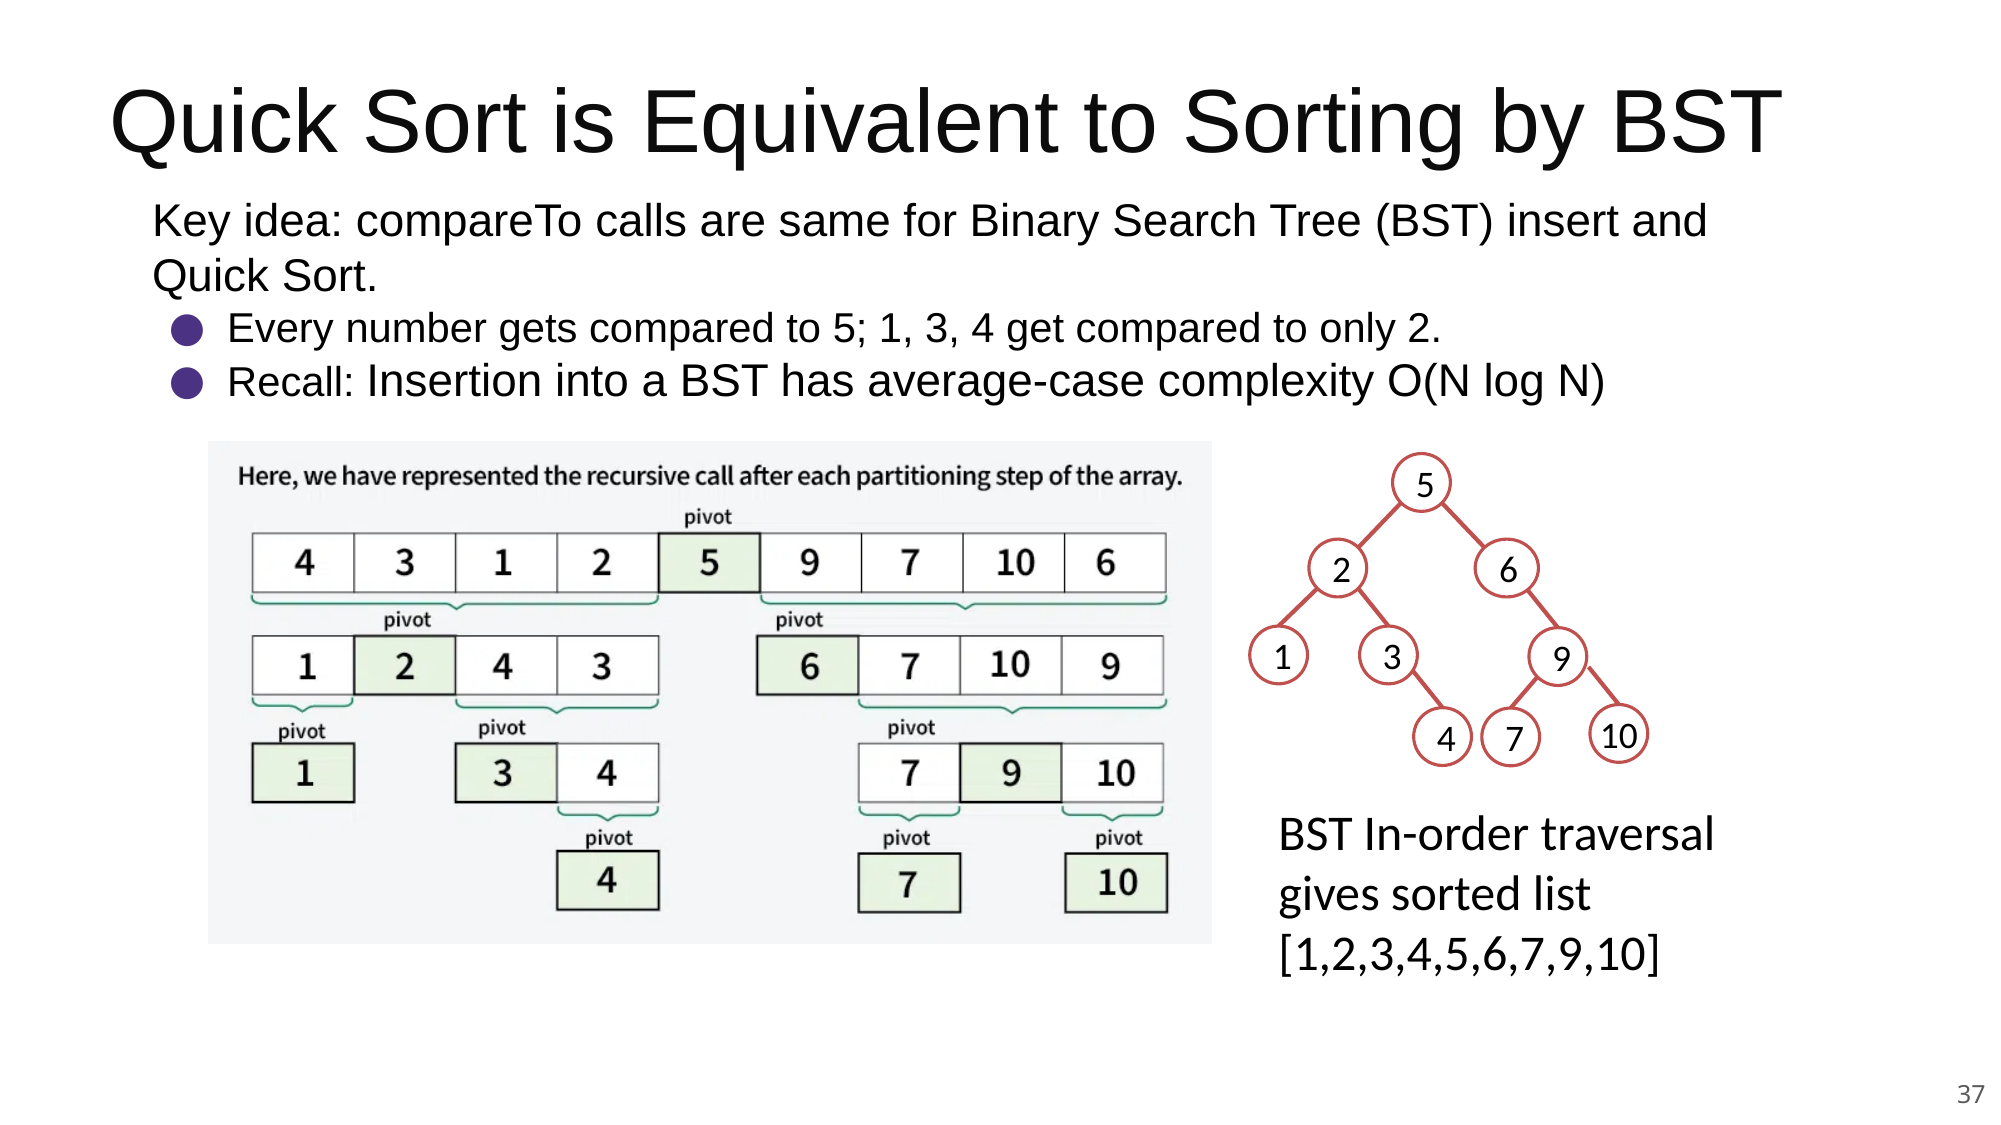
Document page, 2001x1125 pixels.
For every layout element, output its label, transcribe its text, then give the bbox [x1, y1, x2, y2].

text_box 3 [1359, 626, 1418, 684]
text_box 4 [1413, 707, 1472, 766]
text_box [1441, 502, 1485, 548]
text_box 1 [1249, 626, 1308, 684]
picture [208, 441, 1213, 944]
text_box 9 [1528, 627, 1587, 686]
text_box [1588, 666, 1619, 705]
text_box 6 [1475, 539, 1539, 597]
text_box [1411, 669, 1443, 708]
title Quick Sort is Equivalent to Sorting by BST [1677, 43, 1930, 210]
text_box [326, 43, 1677, 175]
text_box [1527, 589, 1558, 628]
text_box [1278, 588, 1318, 627]
text_box 5 [1392, 453, 1451, 512]
text_box 10 [1585, 703, 1653, 764]
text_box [1510, 676, 1538, 709]
title Quick Sort is Equivalent to Sorting by BST [94, 43, 326, 210]
text_box 2 [1308, 539, 1367, 597]
text_box 7 [1481, 708, 1540, 766]
text_box BST In-order traversal gives sorted list [1,2,3,4,5,6,7,9,10] [1263, 793, 1750, 989]
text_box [1357, 502, 1402, 548]
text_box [1357, 588, 1389, 627]
text_box [338, 421, 1689, 546]
text_box Key idea: compareTo calls are same for Binary Search Tree (BST) insert and Quick Sort. Every number gets compared to 5; 1, 3, 4 get compared to only 2. Recall: Insertion into a BST has average-case complexity O(N log N) [137, 175, 1750, 421]
